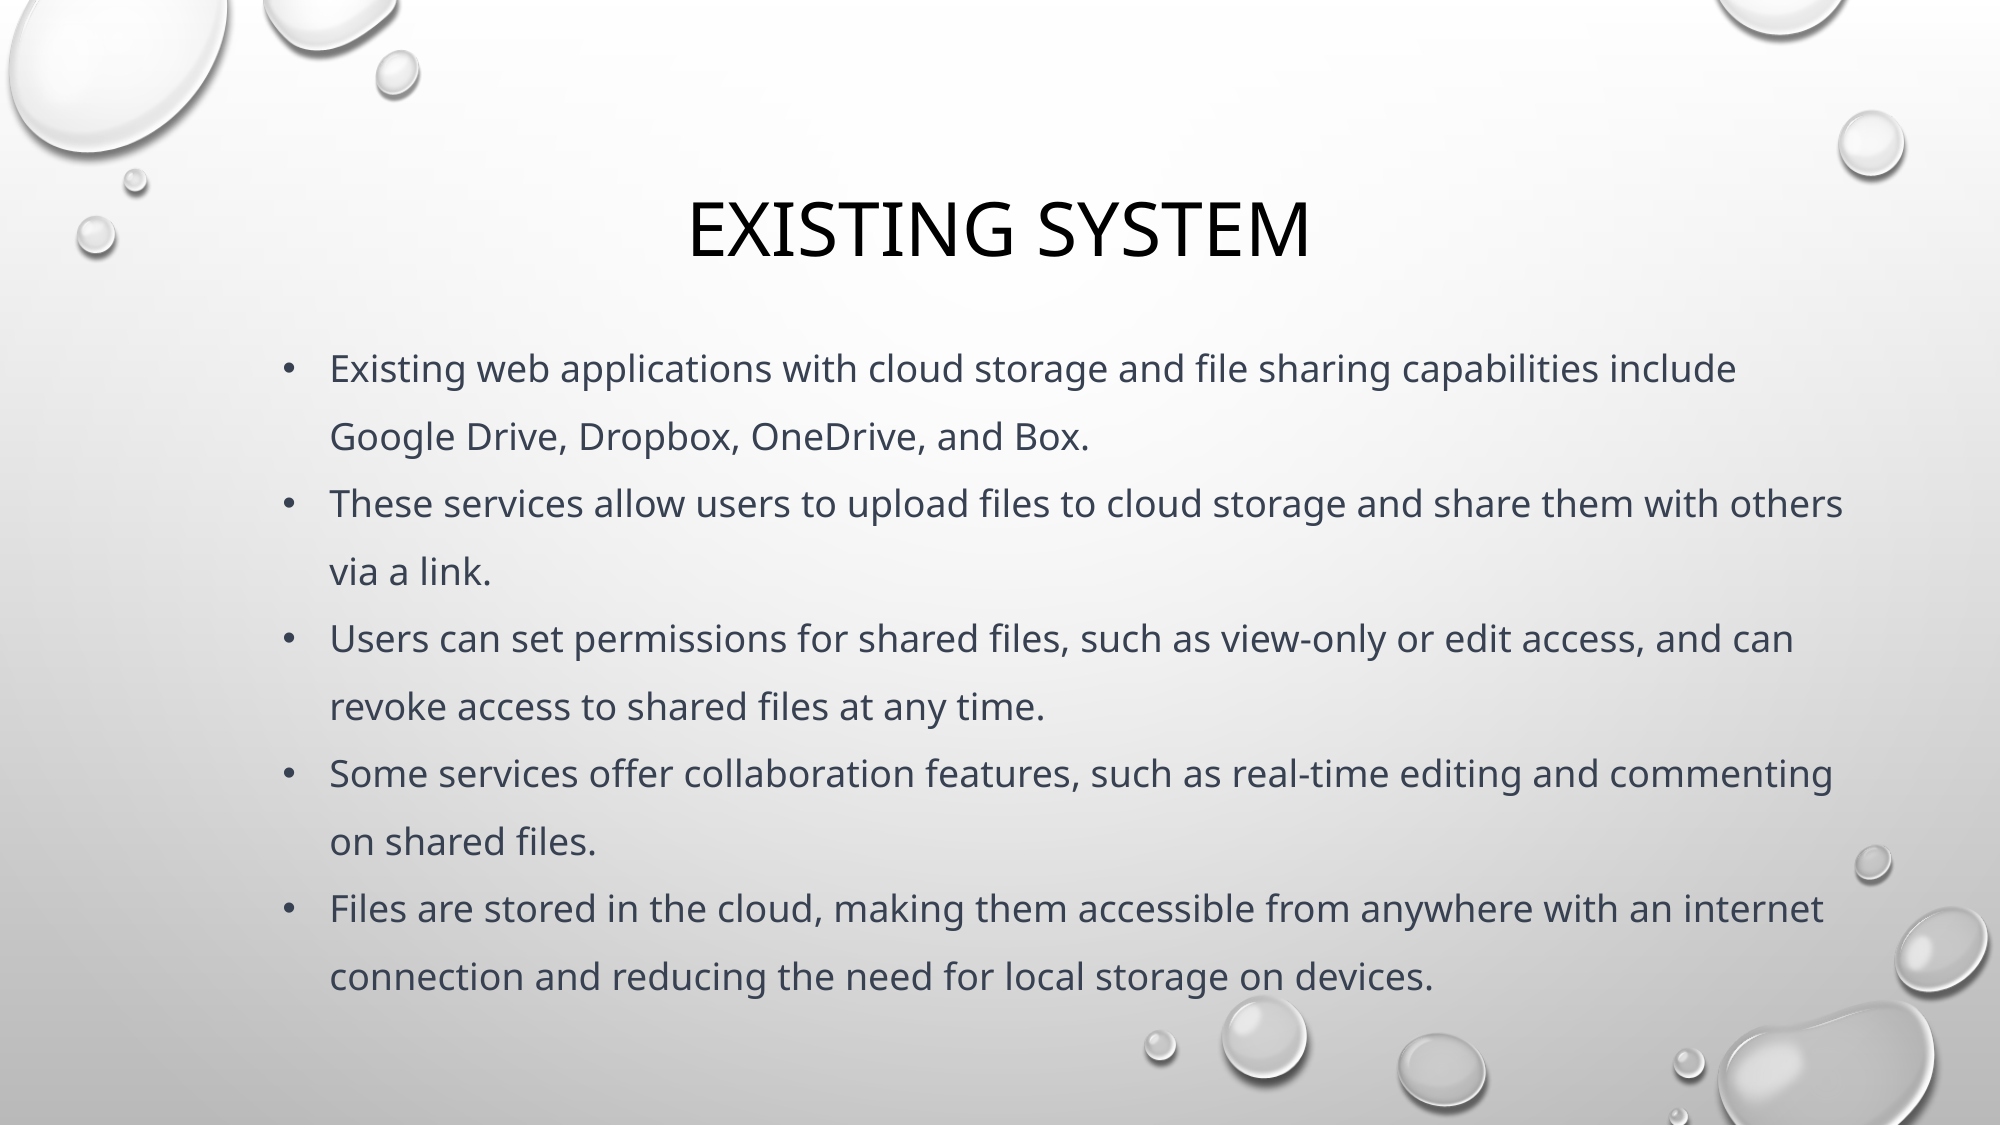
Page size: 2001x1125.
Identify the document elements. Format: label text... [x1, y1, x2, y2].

text_box Existing web applications with cloud storage and file sharing capabilities include Google Drive, Dropbox, OneDrive, and Box. These services allow users to upload files to cloud storage and share them with others via a link. Users can set permissions for shared files, such as view-only or edit access, and can revoke access to shared files at any time. Some services offer collaboration features, such as real-time editing and commenting on shared files. Files are stored in the cloud, making them accessible from anywhere with an internet connection and reducing the need for local storage on devices. [267, 315, 1885, 1006]
picture [0, 0, 2000, 1125]
title Existing system [149, 101, 1851, 364]
